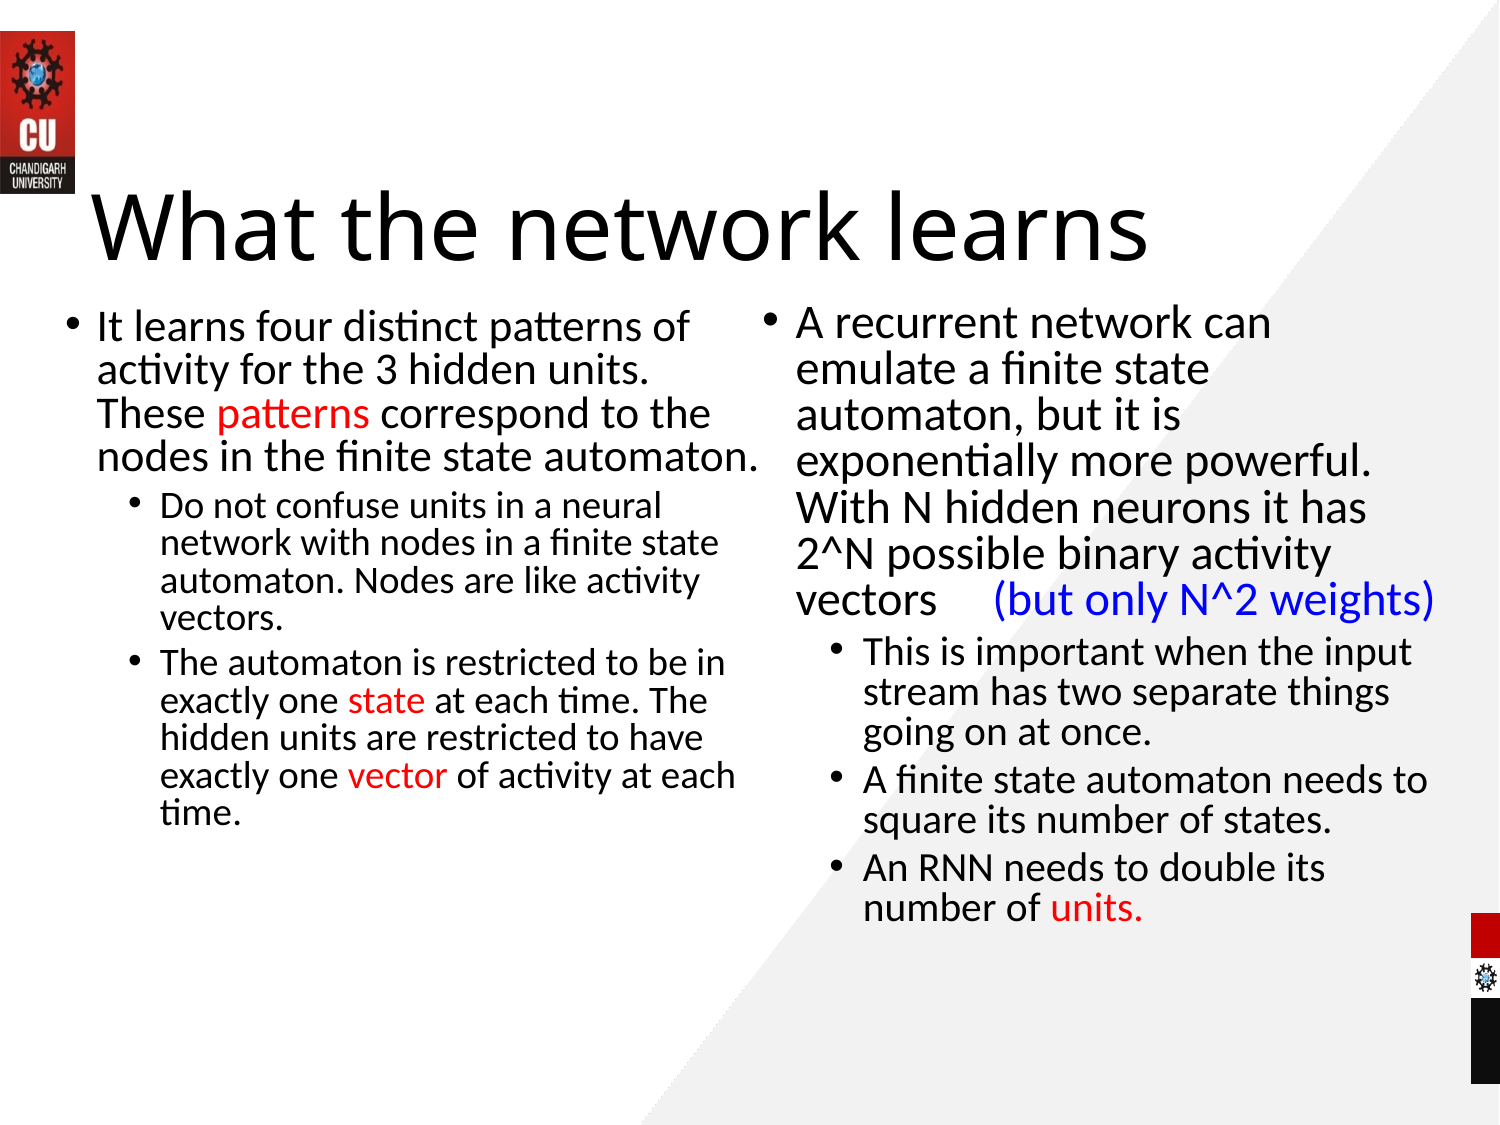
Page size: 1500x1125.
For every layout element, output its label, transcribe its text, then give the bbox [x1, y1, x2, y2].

title What the network learns [75, 160, 1425, 298]
list A recurrent network can emulate a finite state automaton, but it is exponentially more powerful. With N hidden neurons it has 2^N possible binary activity vectors (but only N^2 weights) This is important when the input stream has two separate things going on at once. A finite state automaton needs to square its number of states. An RNN needs to double its number of units. [747, 293, 1459, 985]
picture [0, 0, 1500, 1125]
list It learns four distinct patterns of activity for the 3 hidden units. These patterns correspond to the nodes in the finite state automaton. Do not confuse units in a neural network with nodes in a finite state automaton. Nodes are like activity vectors. The automaton is restricted to be in exactly one state at each time. The hidden units are restricted to have exactly one vector of activity at each time. [50, 298, 747, 856]
